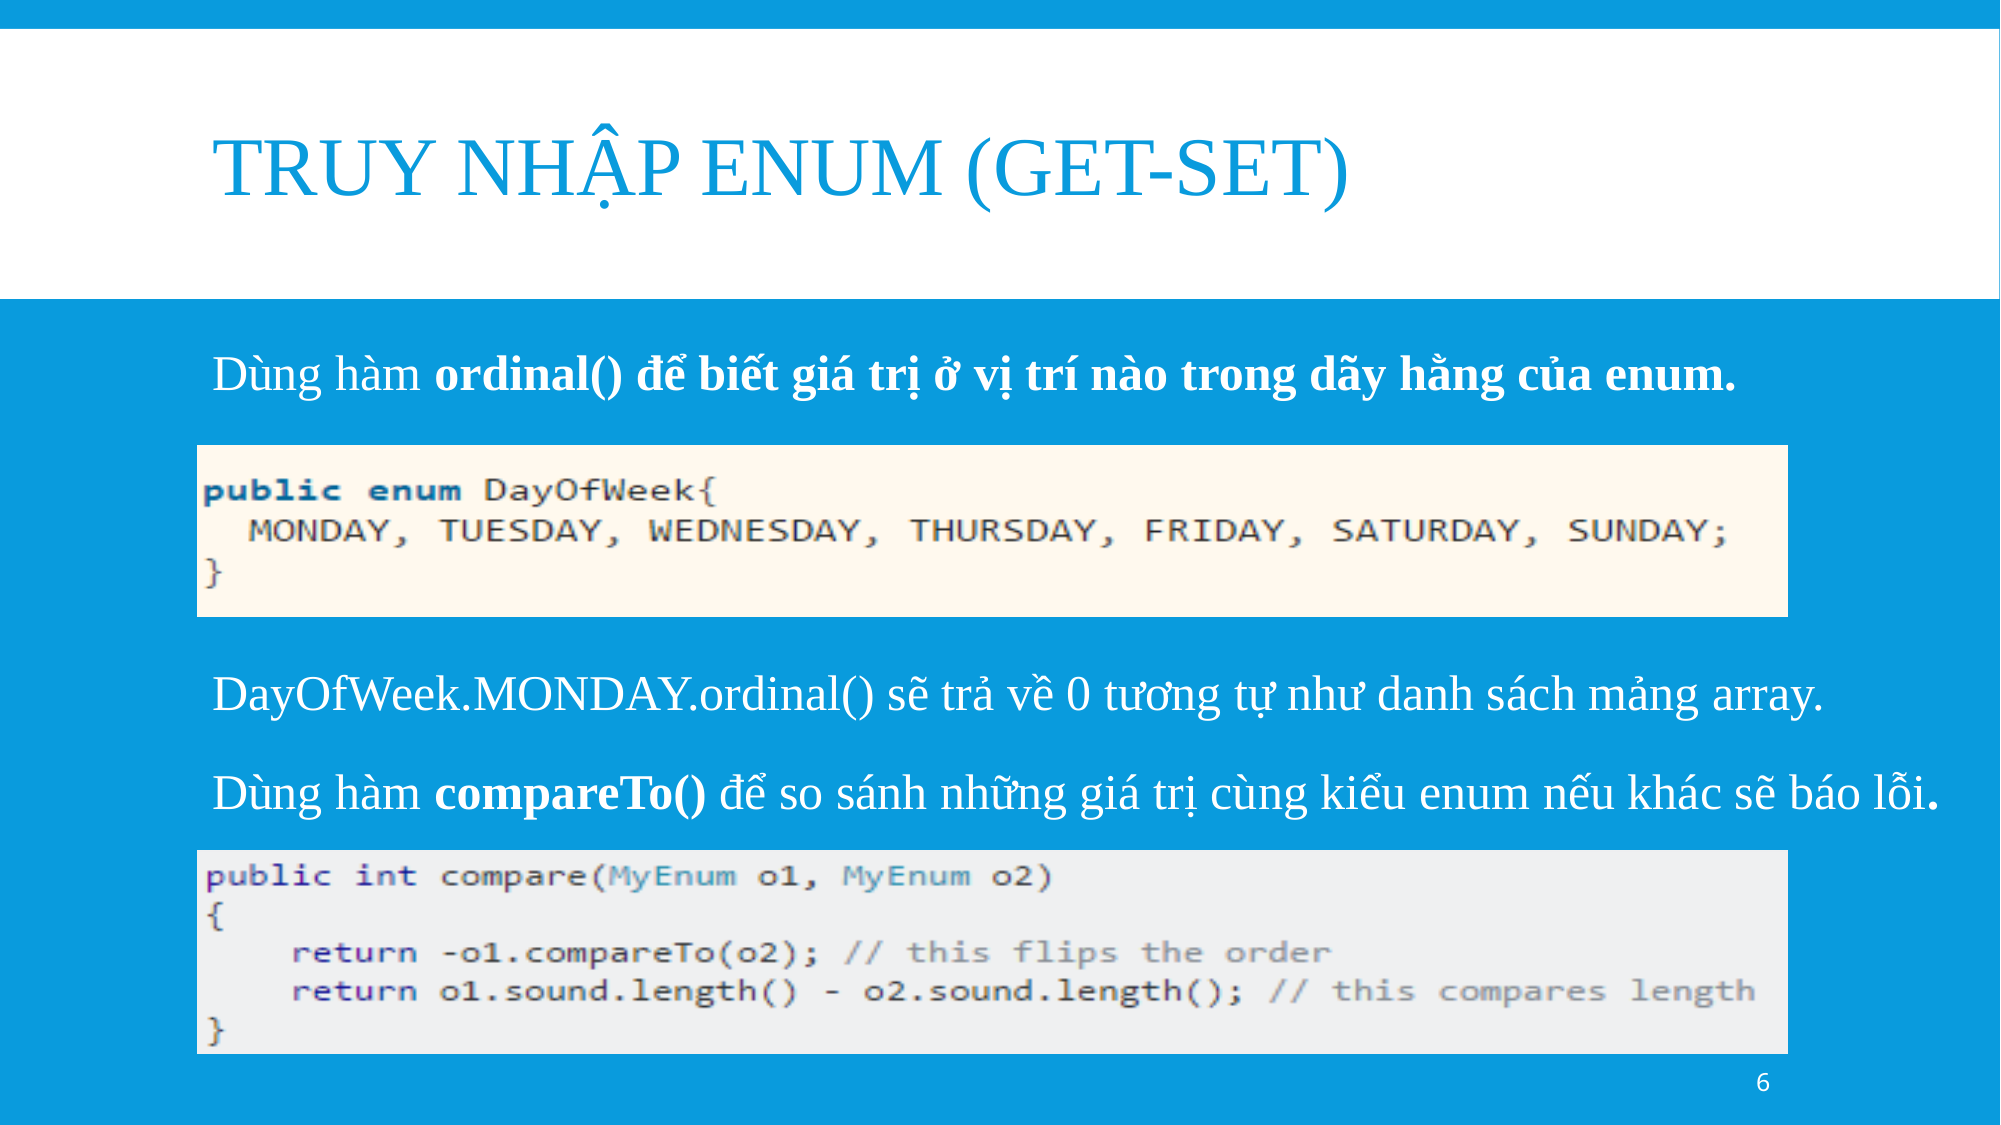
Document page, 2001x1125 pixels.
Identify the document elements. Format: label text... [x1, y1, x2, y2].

picture [198, 446, 1787, 616]
text_box Dùng hàm compareTo() để so sánh những giá trị cùng kiểu enum nếu khác sẽ báo lỗi. [197, 751, 1971, 827]
text_box DayOfWeek.MONDAY.ordinal() sẽ trả về 0 tương tự như danh sách mảng array. [197, 653, 1971, 728]
title Truy nhập enum (get-set) [197, 46, 1803, 295]
slide_number 6 [1748, 1053, 1904, 1114]
text_box Dùng hàm ordinal() để biết giá trị ở vị trí nào trong dãy hằng của enum. [197, 333, 1971, 408]
picture [198, 851, 1787, 1053]
